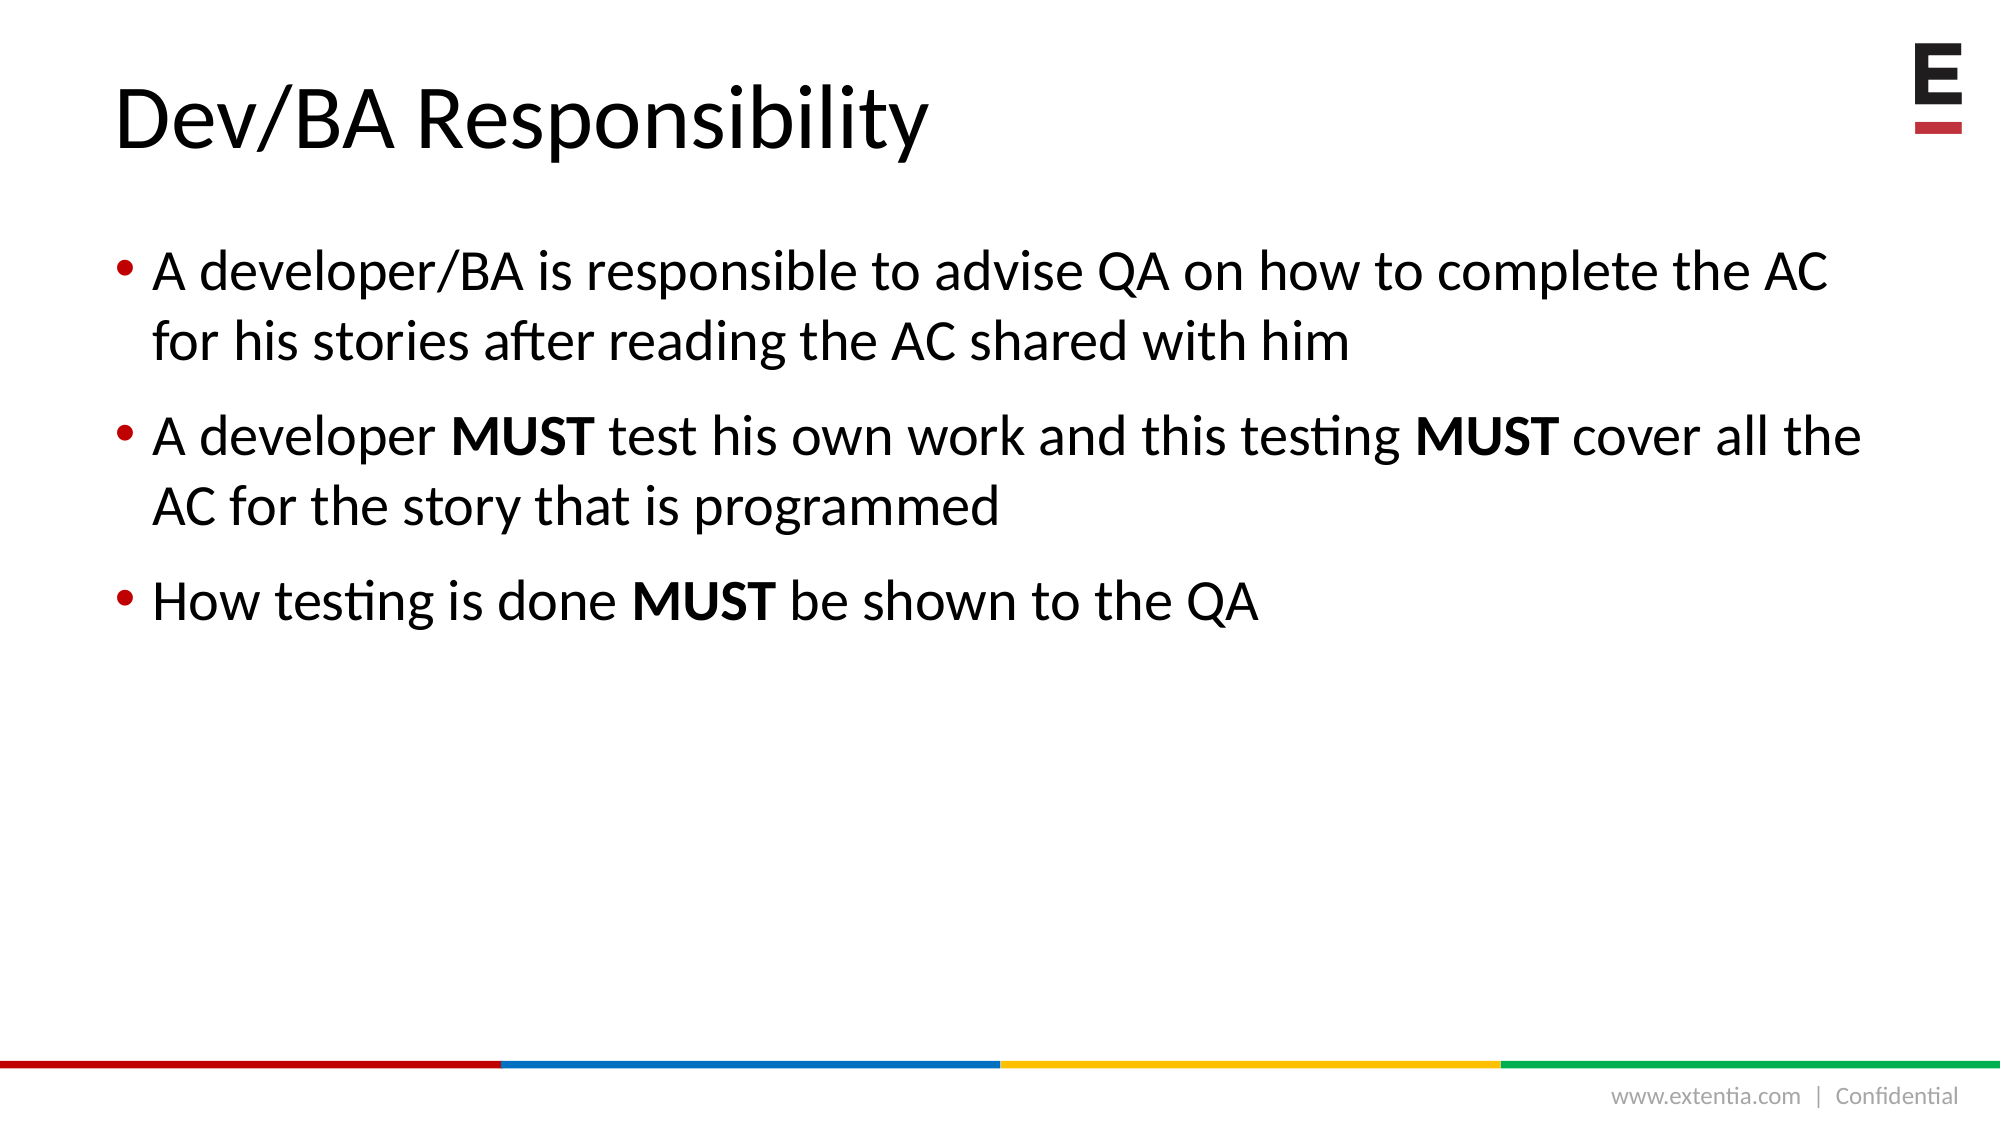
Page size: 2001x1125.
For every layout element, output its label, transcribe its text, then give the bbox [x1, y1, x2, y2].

list A developer/BA is responsible to advise QA on how to complete the AC for his stories after reading the AC shared with him A developer MUST test his own work and this testing MUST cover all the AC for the story that is programmed How testing is done MUST be shown to the QA [99, 224, 1892, 1012]
title Dev/BA Responsibility [99, 43, 1892, 194]
picture [1915, 43, 1962, 134]
